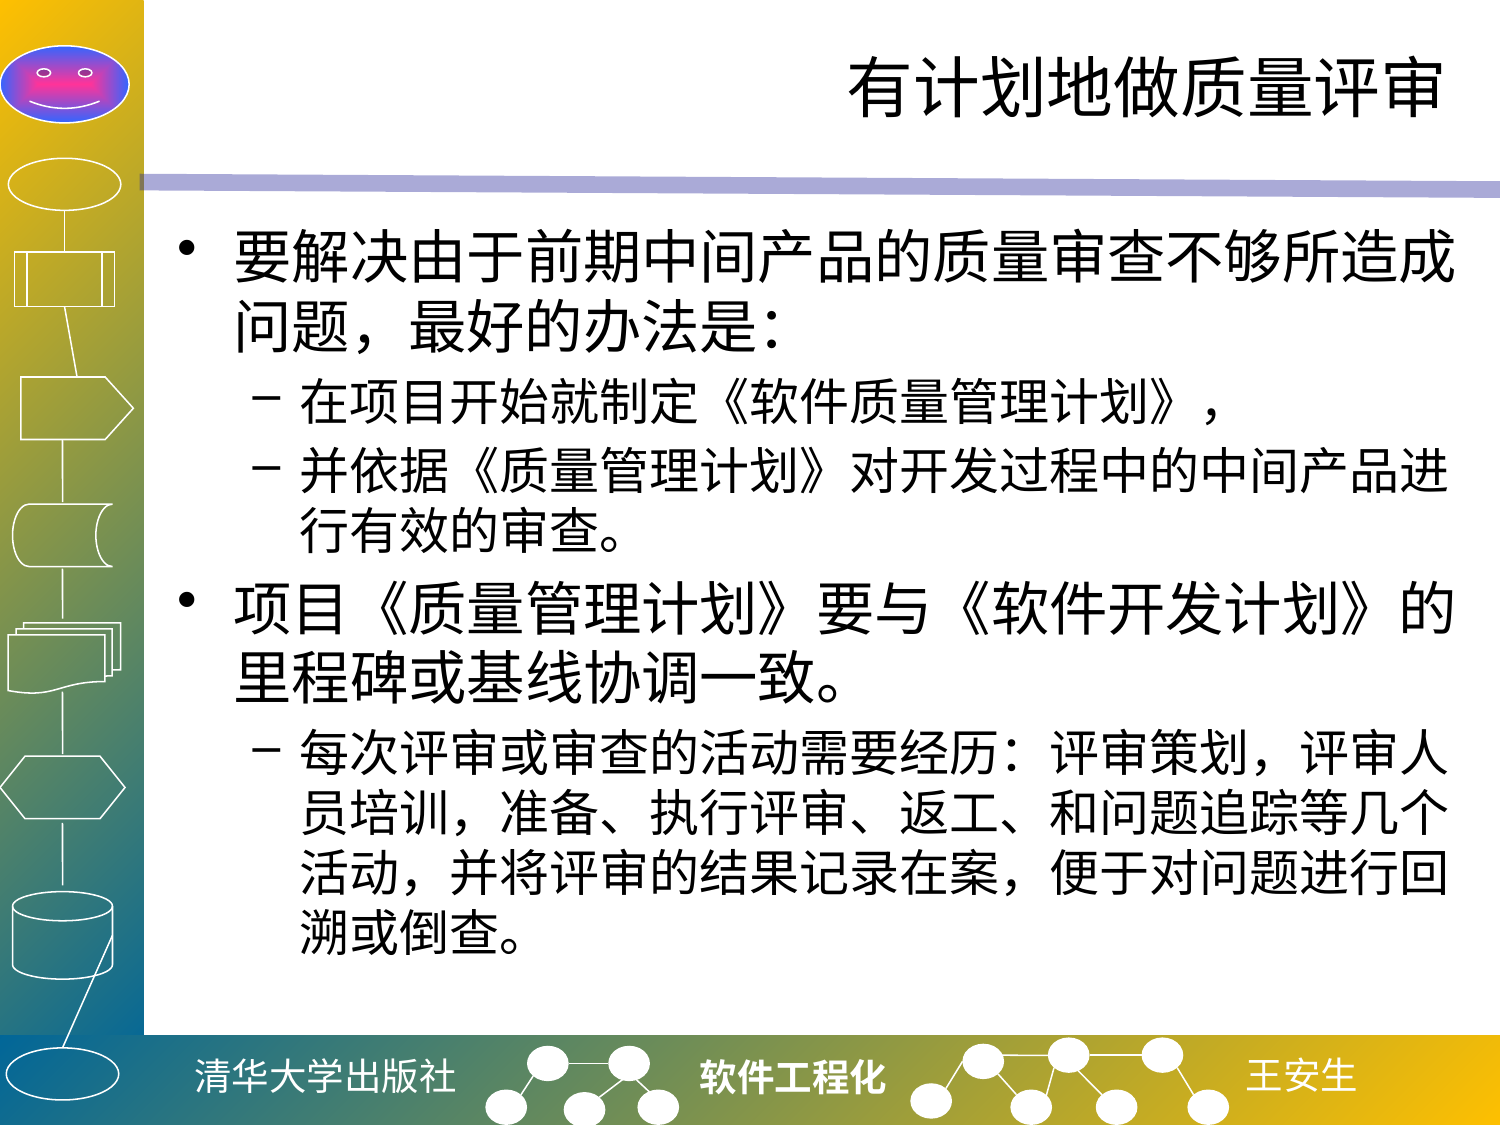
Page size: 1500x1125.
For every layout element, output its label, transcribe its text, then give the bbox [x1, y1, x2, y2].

title 有计划地做质量评审 [187, 24, 1463, 147]
list 要解决由于前期中间产品的质量审查不够所造成问题，最好的办法是： 在项目开始就制定《软件质量管理计划》， 并依据《质量管理计划》对开发过程中的中间产品进行有效的审查。 项目《质量管理计划》要与《软件开发计划》的里程碑或基线协调一致。 每次评审或审查的活动需要经历：评审策划，评审人员培训，准备、执行评审、返工、和问题追踪等几个活动，并将评审的结果记录在案，便于对问题进行回溯或倒查。 [162, 212, 1476, 1017]
